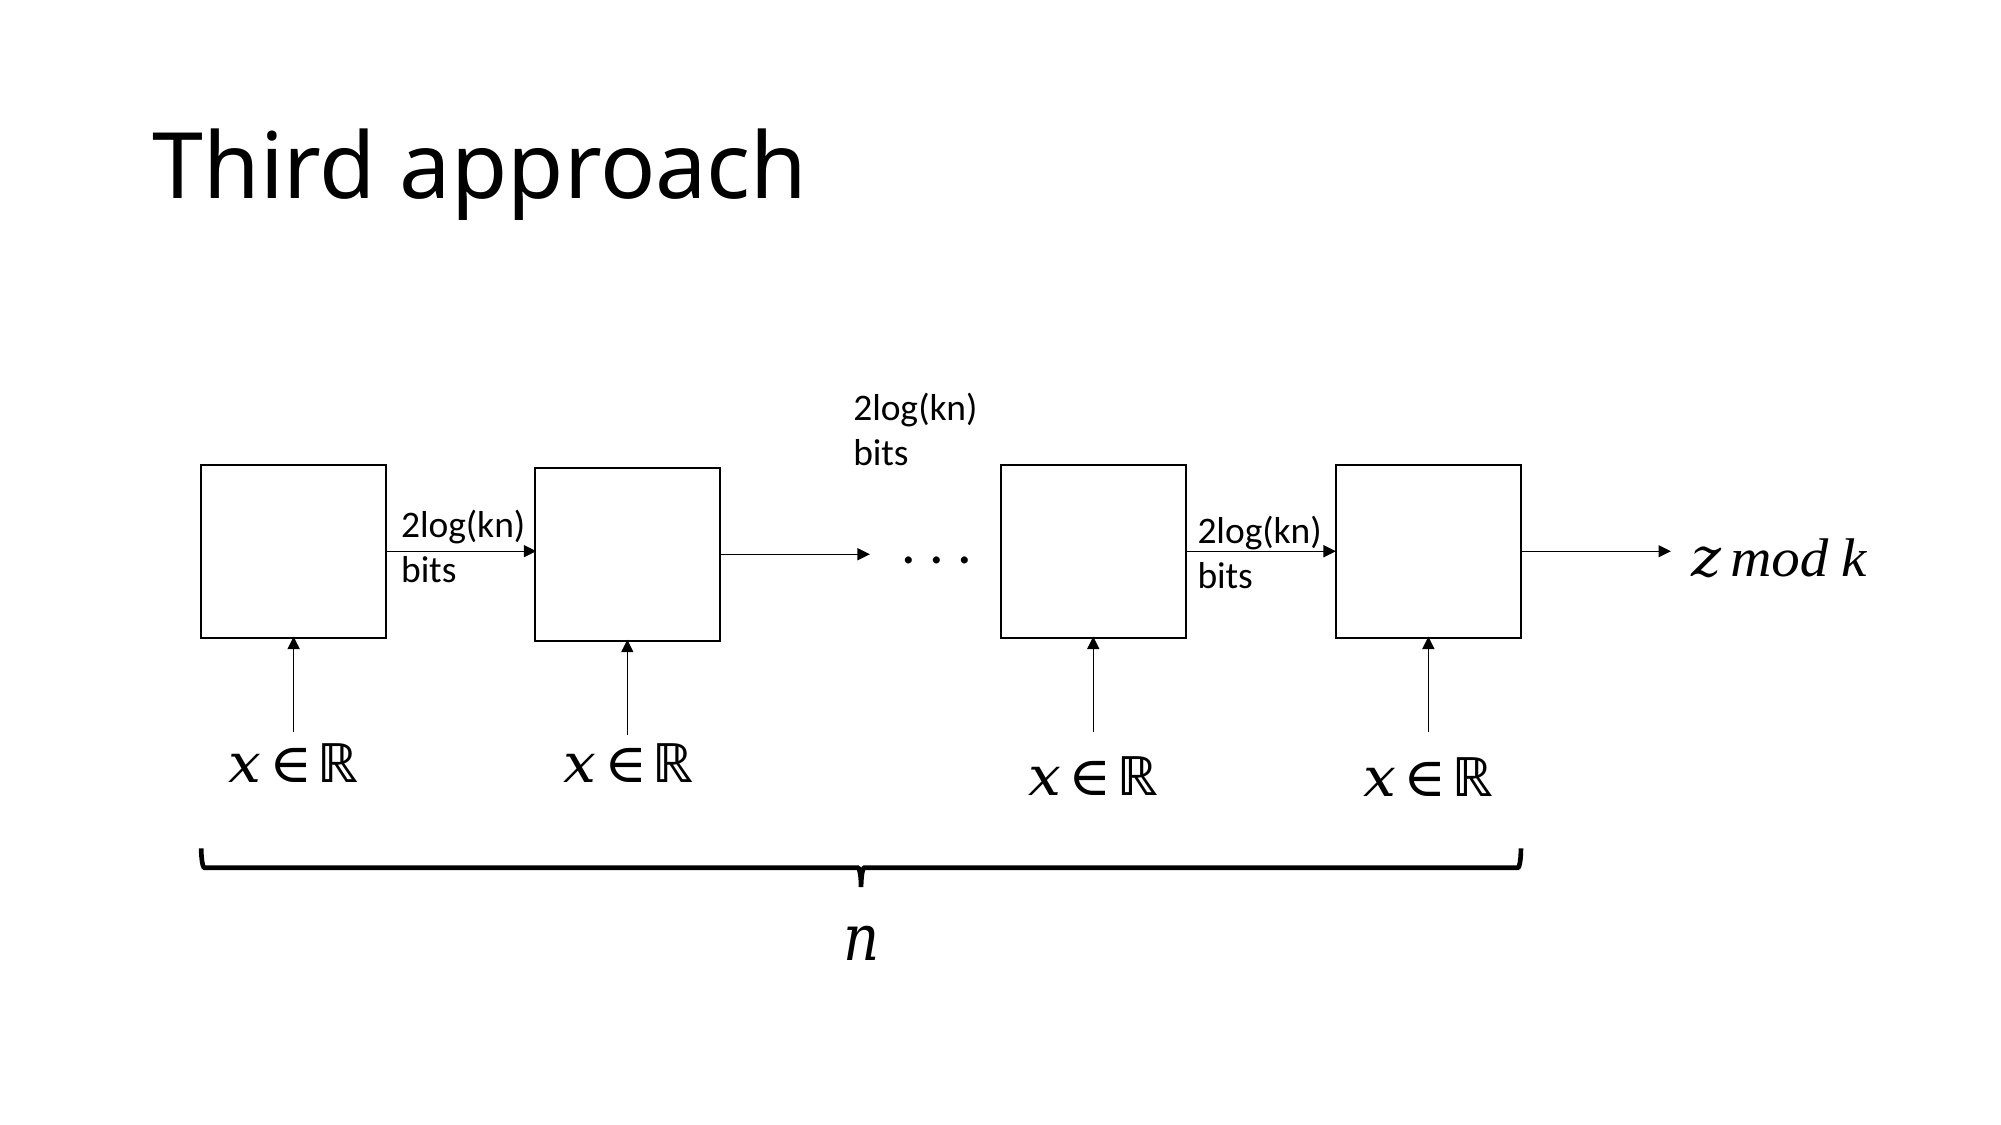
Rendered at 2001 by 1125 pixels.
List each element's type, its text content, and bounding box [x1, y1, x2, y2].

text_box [201, 464, 537, 732]
text_box . . . [887, 498, 1000, 583]
text_box [200, 848, 1522, 888]
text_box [1335, 464, 1671, 732]
title Third approach [137, 59, 1863, 278]
text_box 2log(kn) bits [838, 375, 1013, 481]
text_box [534, 467, 870, 735]
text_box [1000, 464, 1335, 732]
